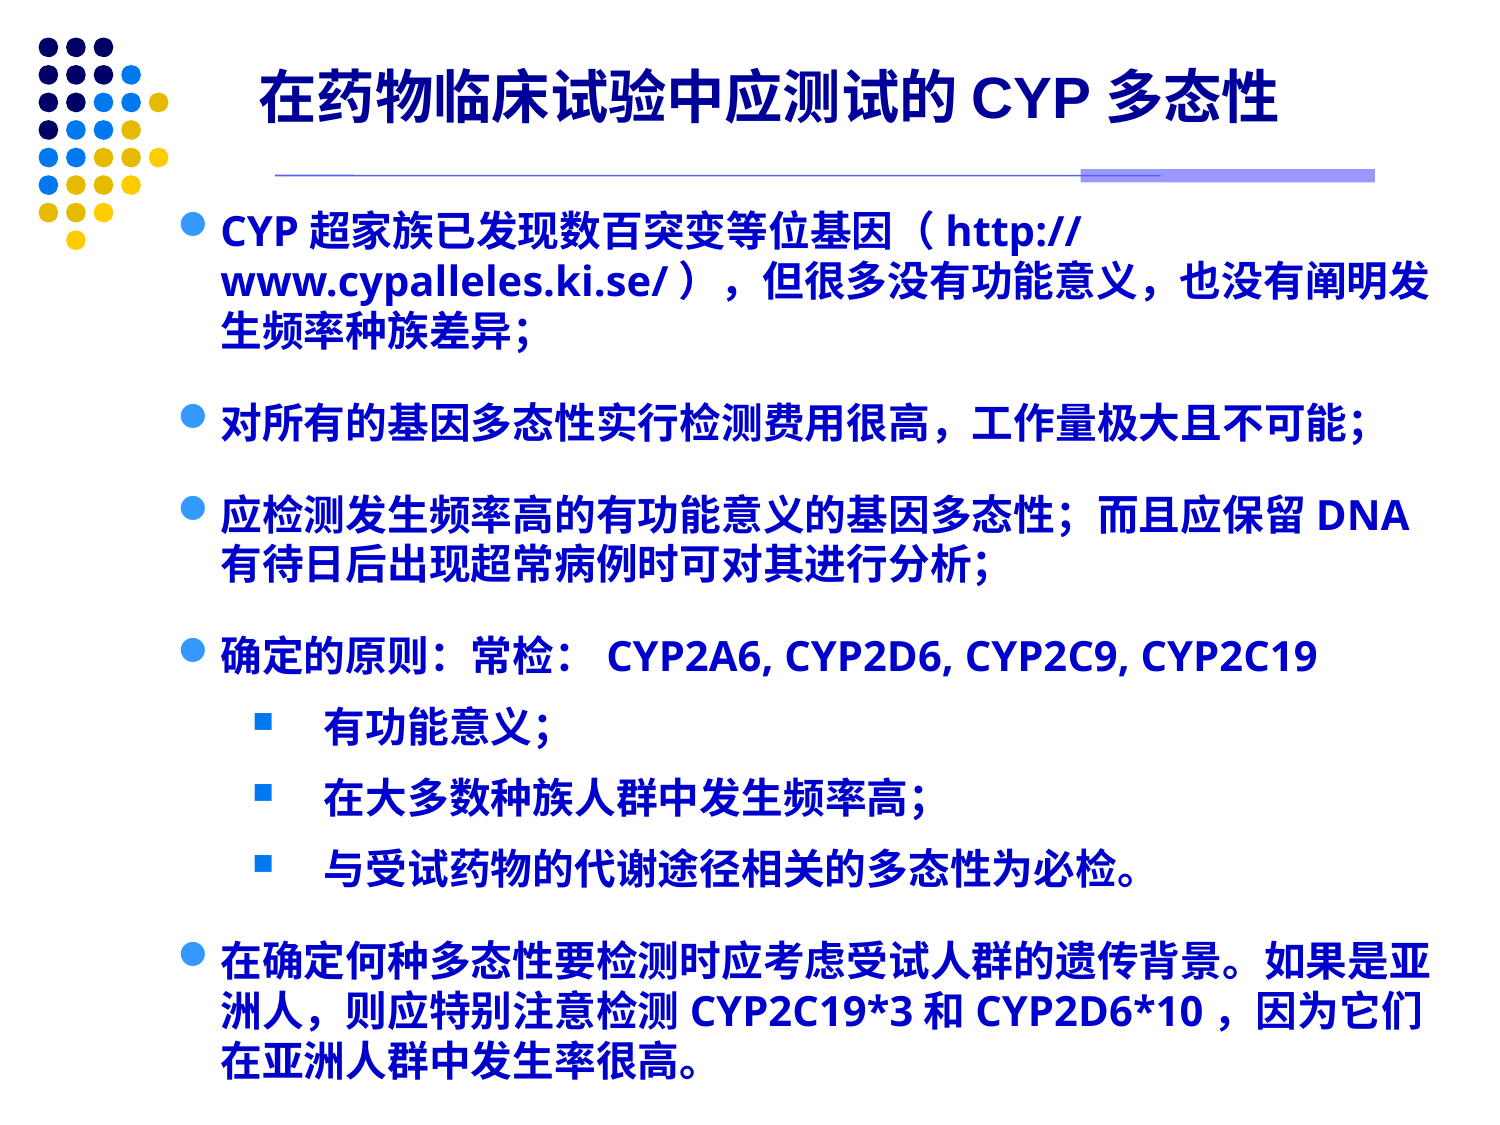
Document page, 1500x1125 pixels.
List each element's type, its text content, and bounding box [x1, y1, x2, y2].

text_box 在药物临床试验中应测试的CYP多态性 [243, 39, 1363, 138]
text_box CYP超家族已发现数百突变等位基因（http://www.cypalleles.ki.se/），但很多没有功能意义，也没有阐明发生频率种族差异； 对所有的基因多态性实行检测费用很高，工作量极大且不可能； 应检测发生频率高的有功能意义的基因多态性；而且应保留DNA有待日后出现超常病例时可对其进行分析； 确定的原则：常检：CYP2A6, CYP2D6, CYP2C9, CYP2C19 有功能意义； 在大多数种族人群中发生频率高； 与受试药物的代谢途径相关的多态性为必检。 在确定何种多态性要检测时应考虑受试人群的遗传背景。如果是亚洲人，则应特别注意检测CYP2C19*3和CYP2D6*10，因为它们在亚洲人群中发生率很高。 [162, 197, 1471, 1092]
